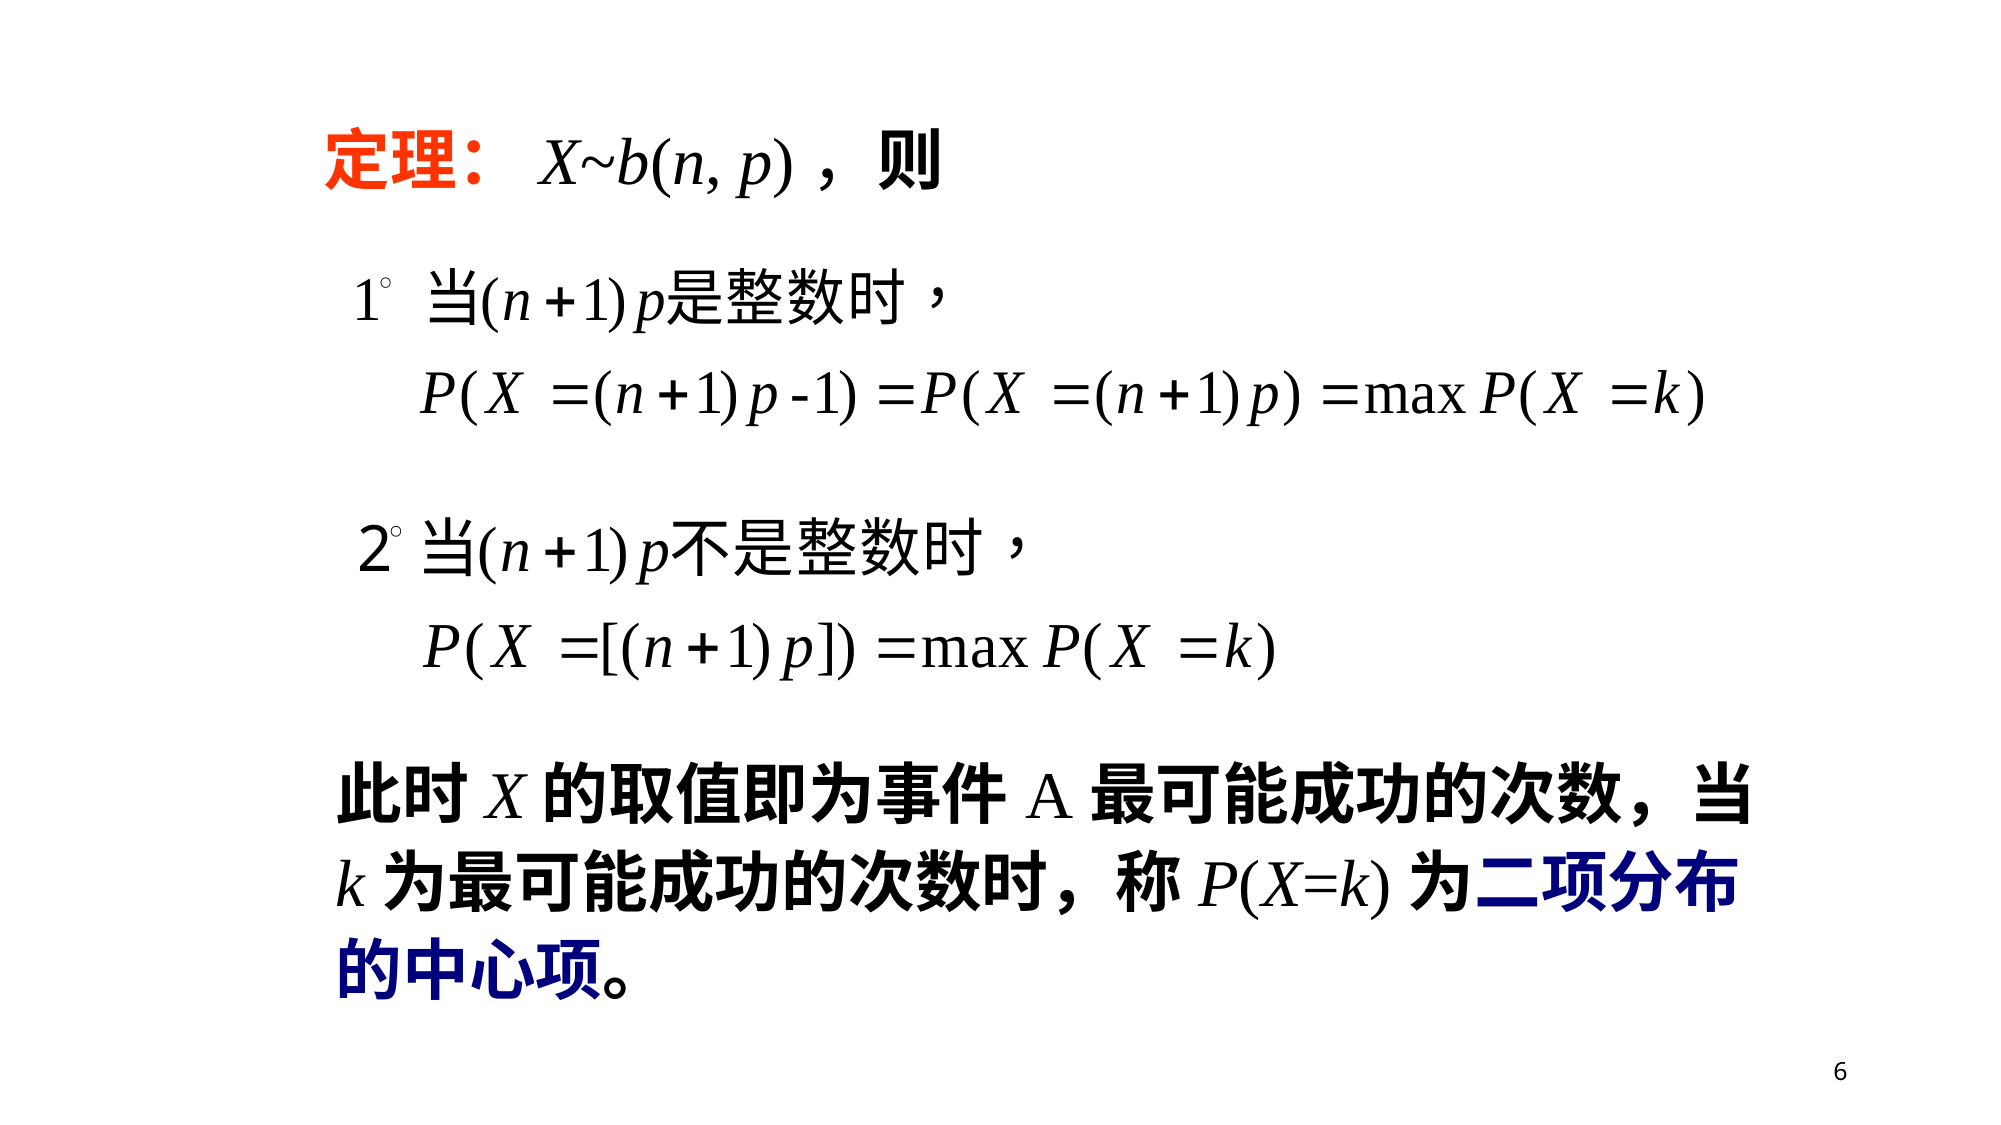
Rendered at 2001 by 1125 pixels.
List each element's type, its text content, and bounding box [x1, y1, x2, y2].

list 定理：X~b(n, p)，则 [308, 119, 1150, 237]
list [349, 253, 1714, 436]
slide_number 6 [1412, 1042, 1863, 1103]
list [349, 501, 1286, 690]
text_box 此时X的取值即为事件A最可能成功的次数，当k为最可能成功的次数时，称P(X=k)为二项分布的中心项。 [320, 736, 1772, 1008]
